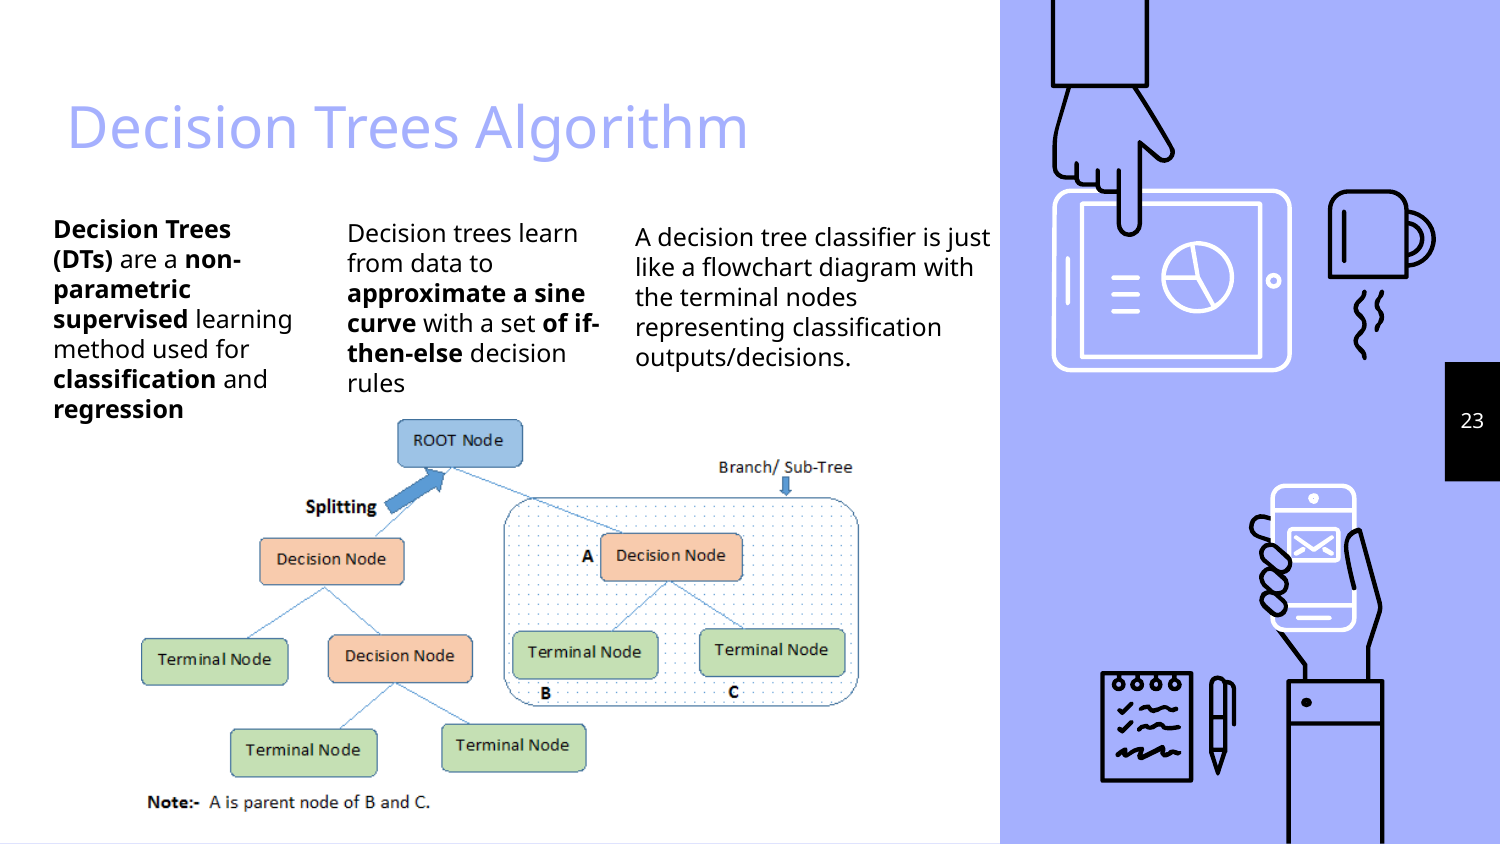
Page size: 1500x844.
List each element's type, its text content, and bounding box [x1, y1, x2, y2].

slide_number 23 [1444, 362, 1500, 482]
title Decision Trees Algorithm [51, 81, 977, 176]
list Decision Trees (DTs) are a non-parametric supervised learning method used for classification and regression [38, 199, 310, 484]
list A decision tree classifier is just like a flowchart diagram with the terminal nodes representing classification outputs/decisions. [620, 206, 1011, 492]
list Decision trees learn from data to approximate a sine curve with a set of if-then-else decision rules [332, 202, 620, 418]
picture [140, 419, 864, 818]
